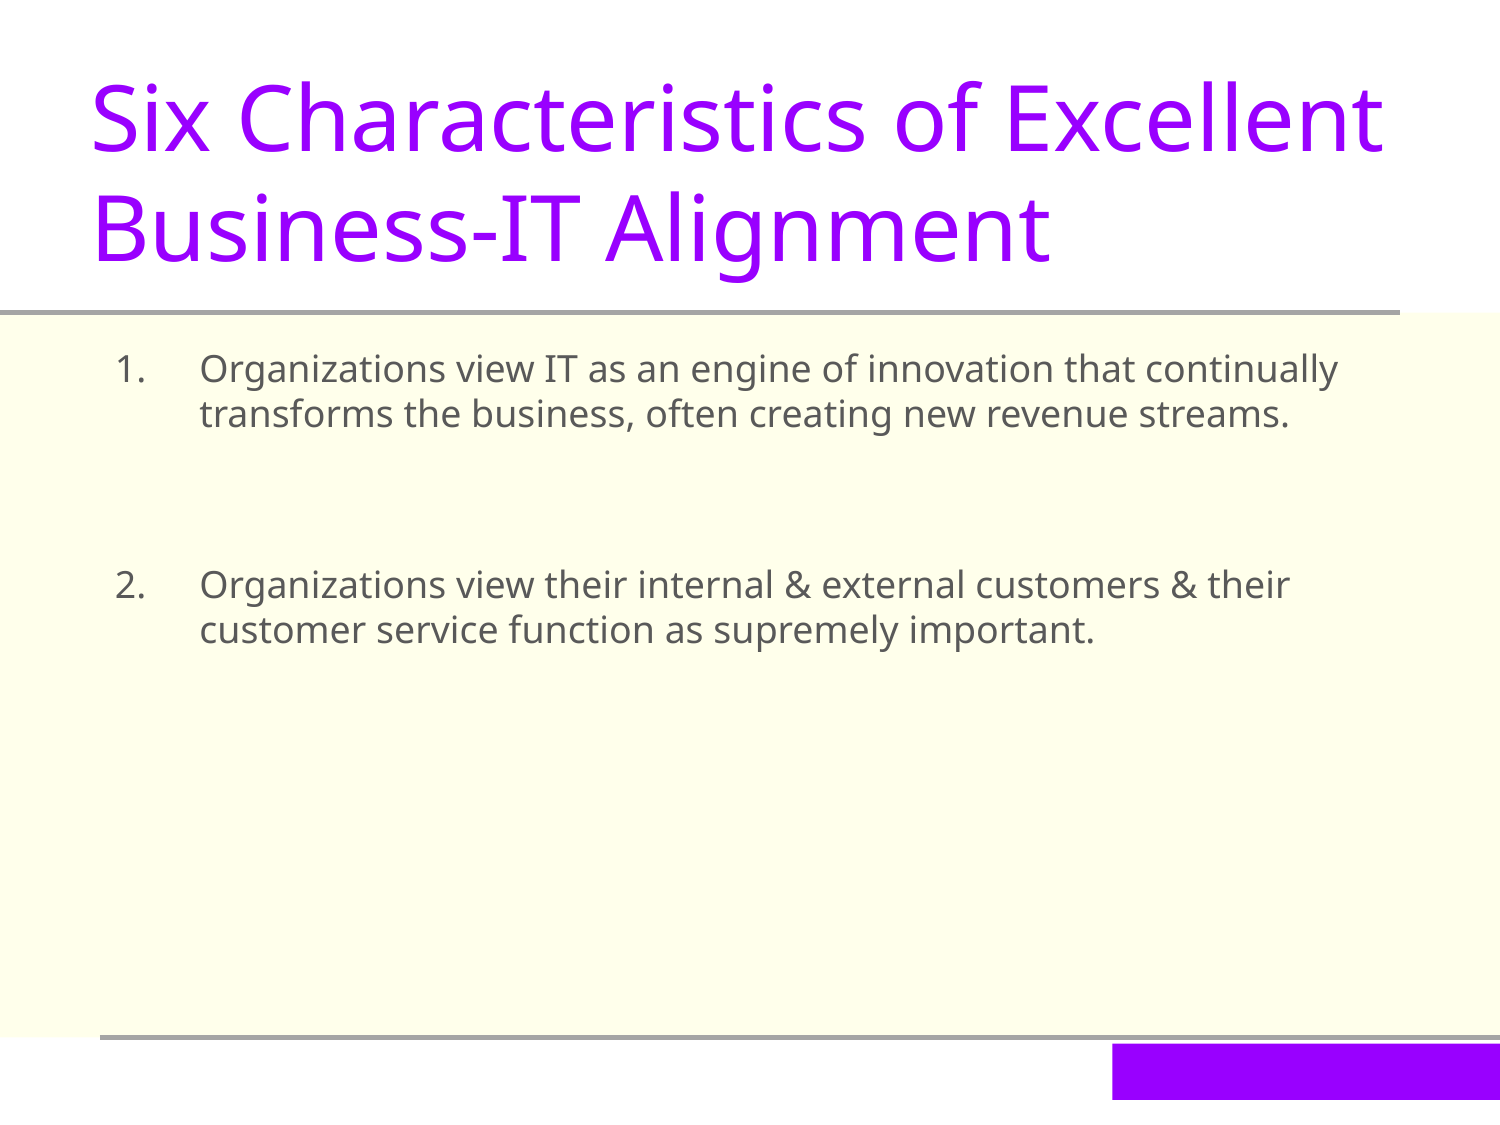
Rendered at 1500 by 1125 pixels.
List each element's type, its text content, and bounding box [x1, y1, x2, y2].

subtitle Six Characteristics of Excellent Business-IT Alignment [75, 12, 1413, 288]
list Organizations view IT as an engine of innovation that continually transforms the business, often creating new revenue streams. Organizations view their internal & external customers & their customer service function as supremely important. [99, 337, 1413, 1025]
